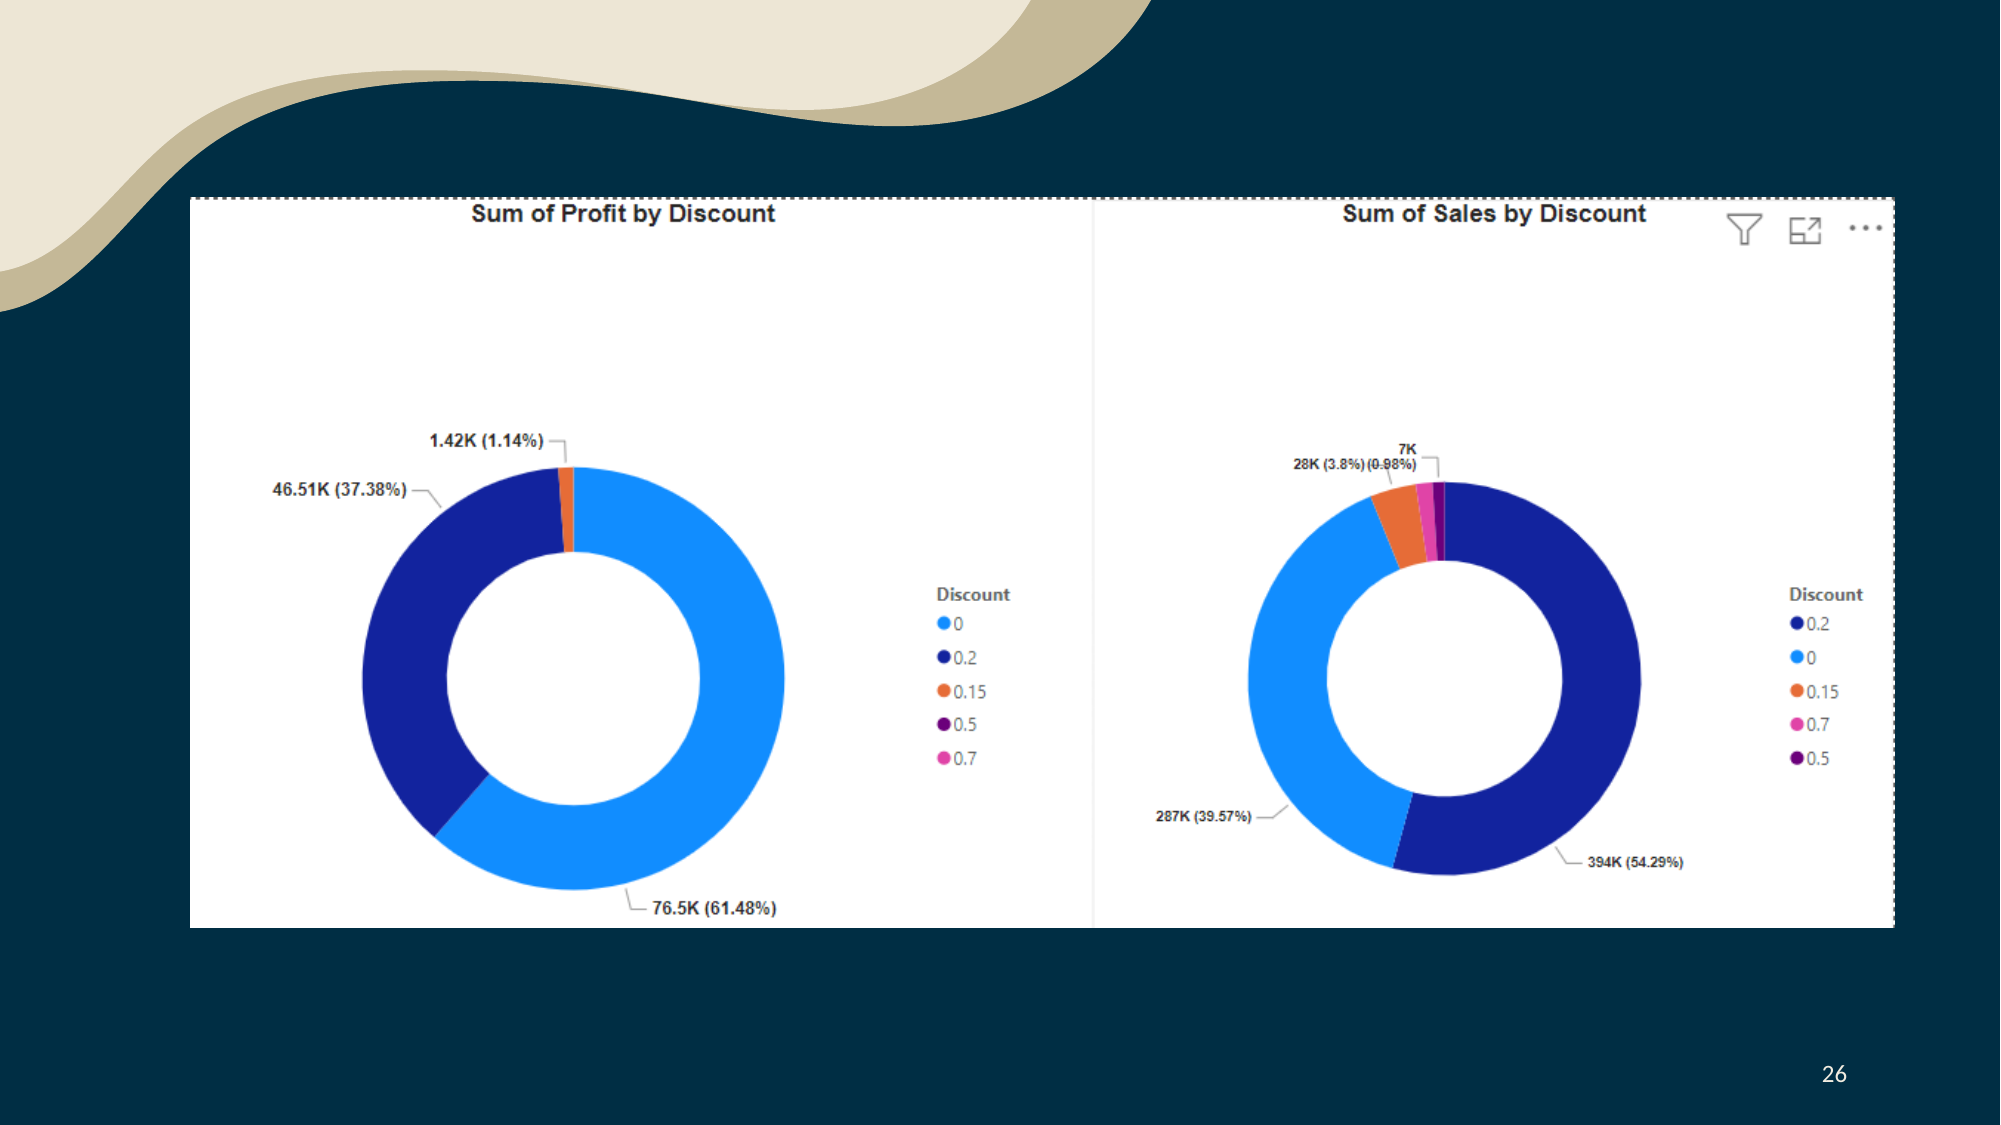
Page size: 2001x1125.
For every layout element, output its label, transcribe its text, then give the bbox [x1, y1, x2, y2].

picture [191, 198, 1894, 927]
slide_number 26 [1412, 1042, 1863, 1103]
